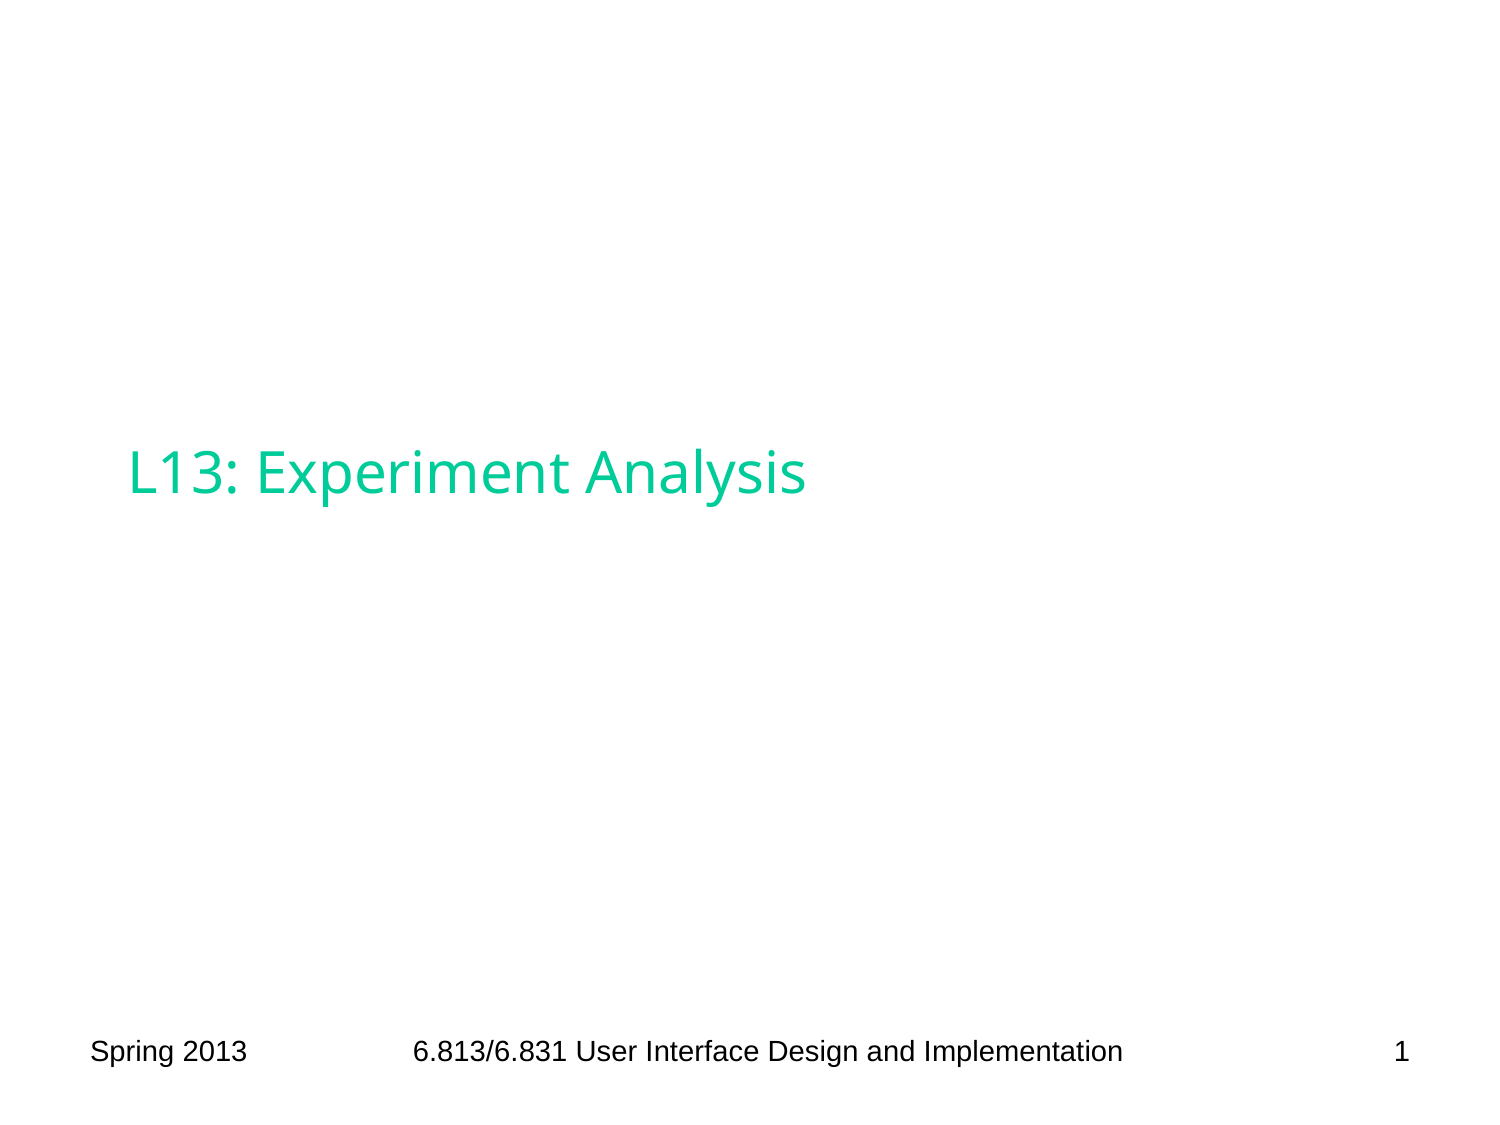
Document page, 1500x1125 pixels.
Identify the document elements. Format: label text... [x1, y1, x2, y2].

footer 6.813/6.831 User Interface Design and Implementation [312, 1024, 1226, 1103]
title L13: Experiment Analysis [112, 349, 1388, 591]
slide_number Spring 2013 [74, 1024, 301, 1103]
slide_number 1 [1237, 1024, 1426, 1103]
